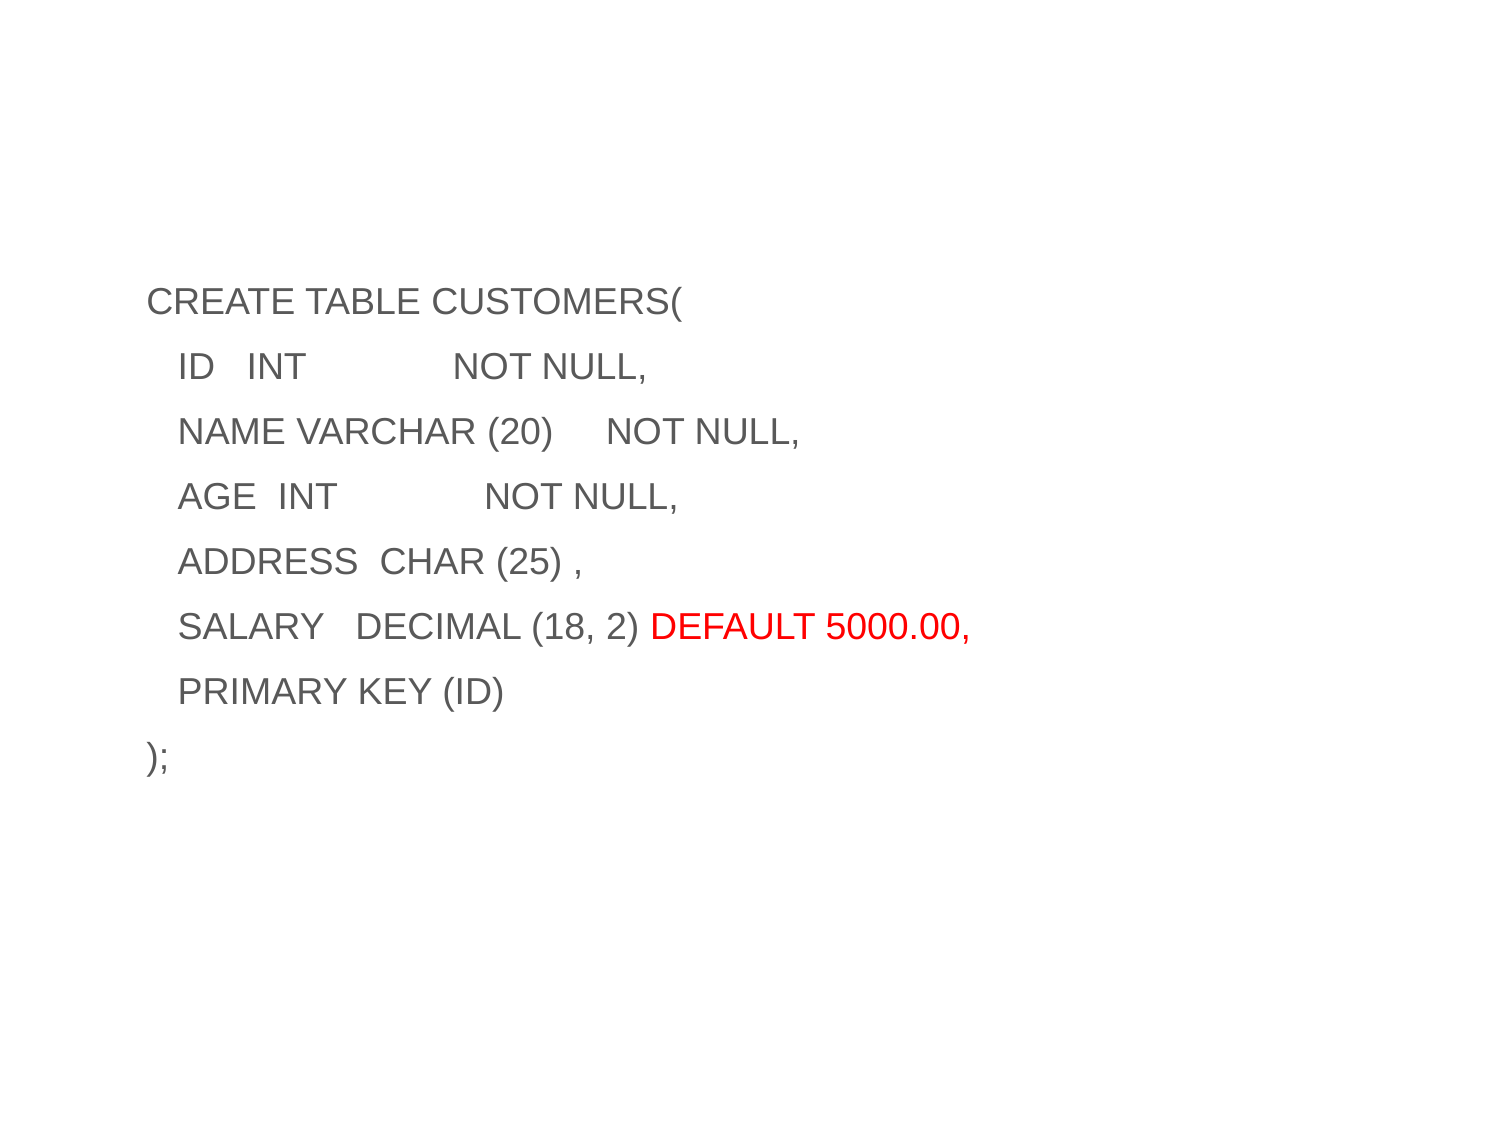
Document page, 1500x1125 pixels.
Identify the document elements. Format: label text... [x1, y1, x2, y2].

list CREATE TABLE CUSTOMERS( ID INT NOT NULL, NAME VARCHAR (20) NOT NULL, AGE INT NOT NULL, ADDRESS CHAR (25) , SALARY DECIMAL (18, 2) DEFAULT 5000.00, PRIMARY KEY (ID) ); [75, 262, 1425, 1005]
